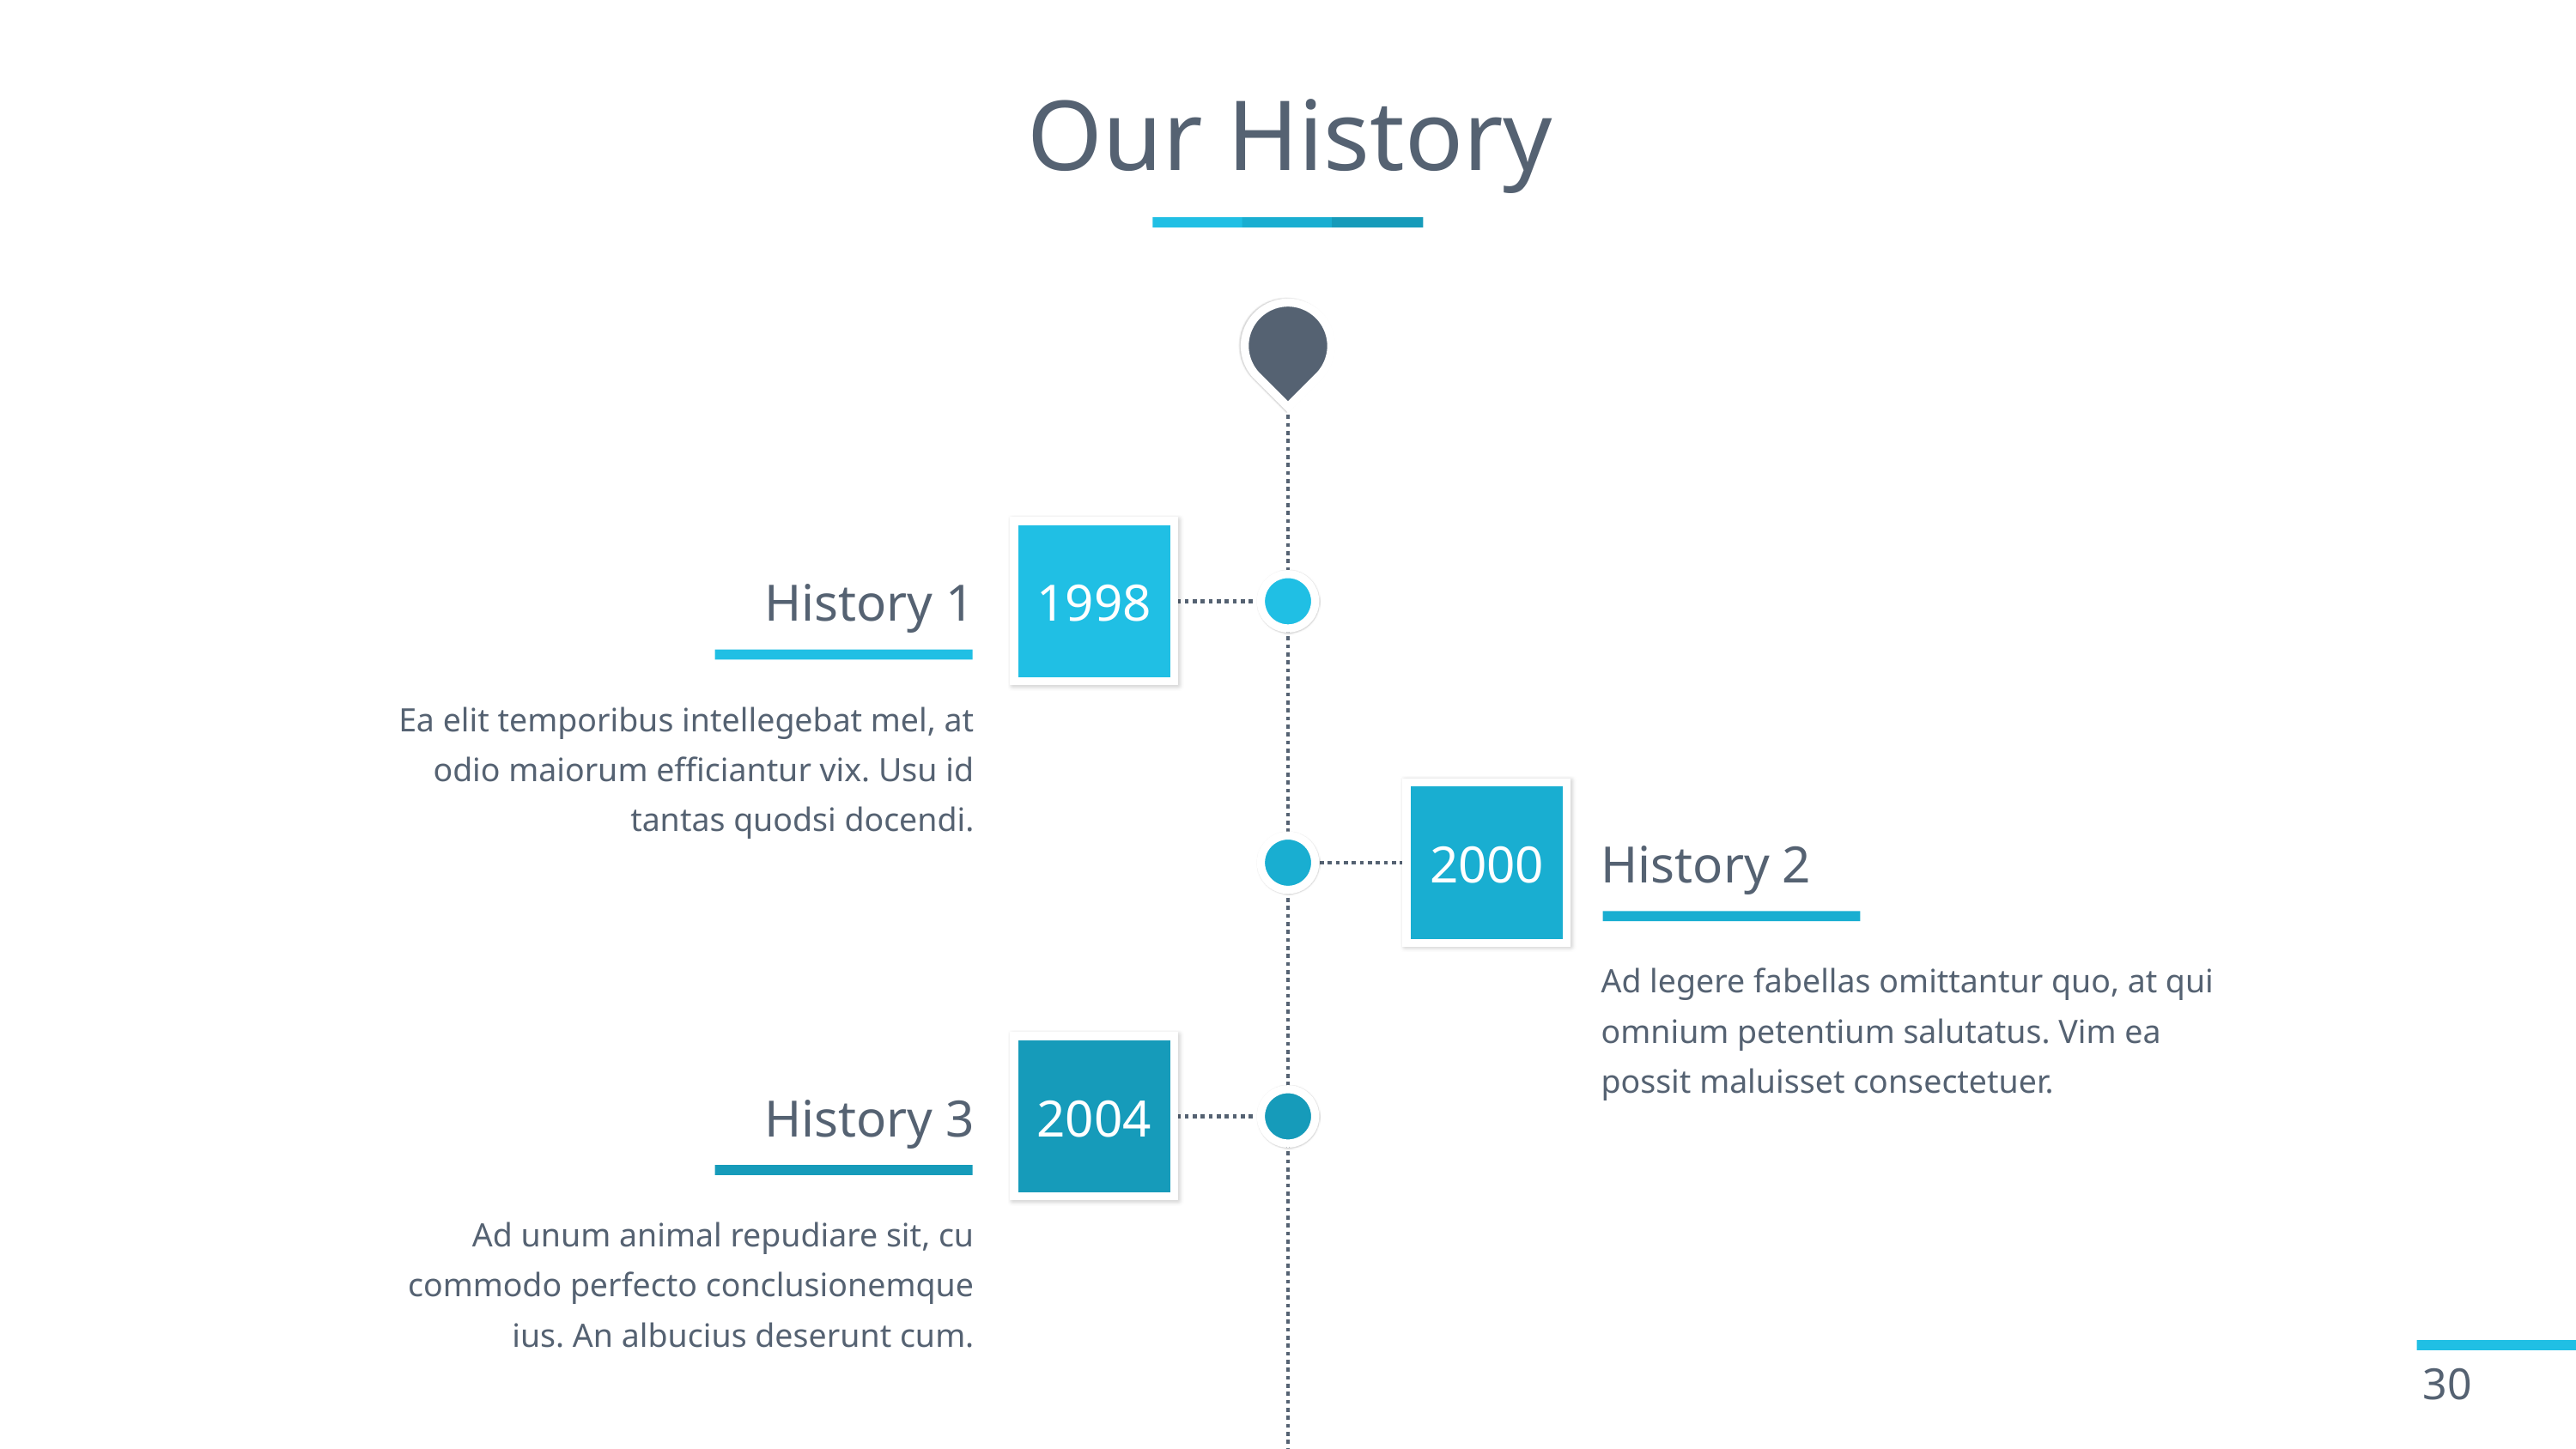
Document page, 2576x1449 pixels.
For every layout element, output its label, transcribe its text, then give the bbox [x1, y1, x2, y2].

title Our History [69, 49, 2512, 230]
list 1998 [1011, 549, 1177, 654]
list Ea elit temporibus intellegebat mel, at odio maiorum efficiantur vix. Usu id tantas quodsi docendi. [337, 681, 987, 890]
list Ad unum animal repudiare sit, cu commodo perfecto conclusionemque ius. An albucius deserunt cum. [337, 1196, 987, 1405]
list History 3 [337, 1064, 987, 1169]
list 2004 [1011, 1064, 1177, 1169]
list 2000 [1403, 809, 1570, 916]
slide_number 30 [2409, 1351, 2576, 1421]
list History 1 [337, 549, 987, 654]
list History 2 [1588, 809, 2238, 916]
list Ad legere fabellas omittantur quo, at qui omnium petentium salutatus. Vim ea possit maluisset consectetuer. [1588, 943, 2238, 1151]
